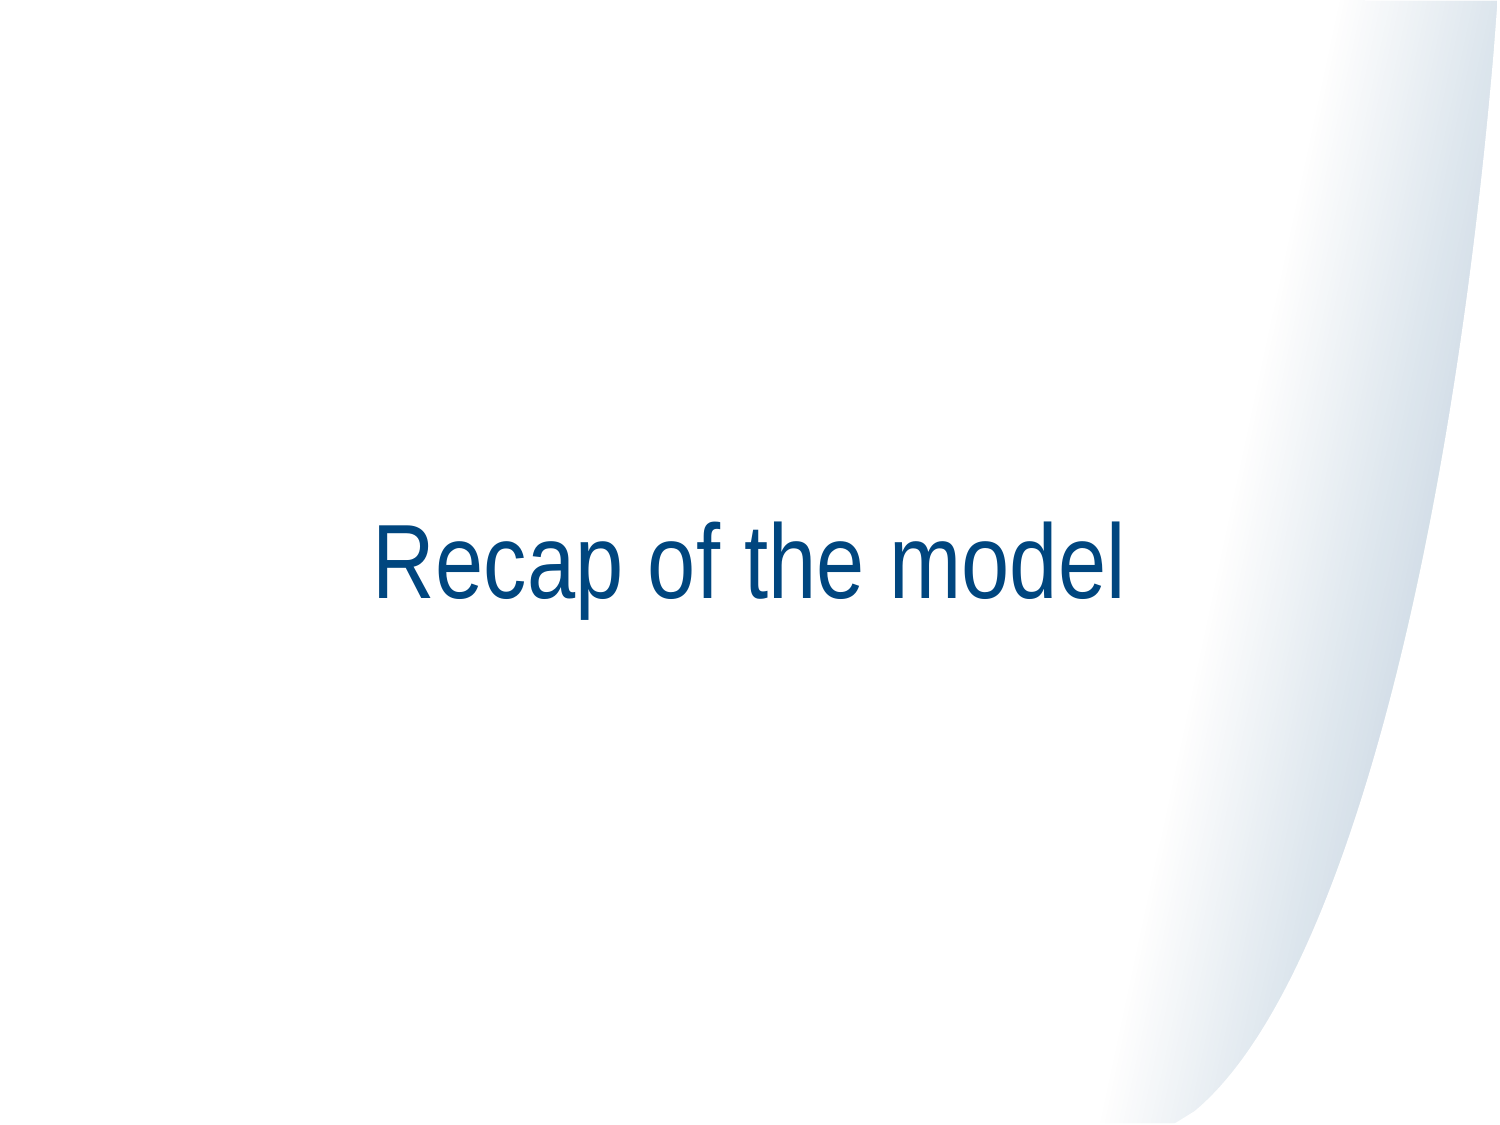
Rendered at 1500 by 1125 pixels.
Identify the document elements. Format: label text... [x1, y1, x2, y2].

list Recap of the model [103, 494, 1397, 631]
